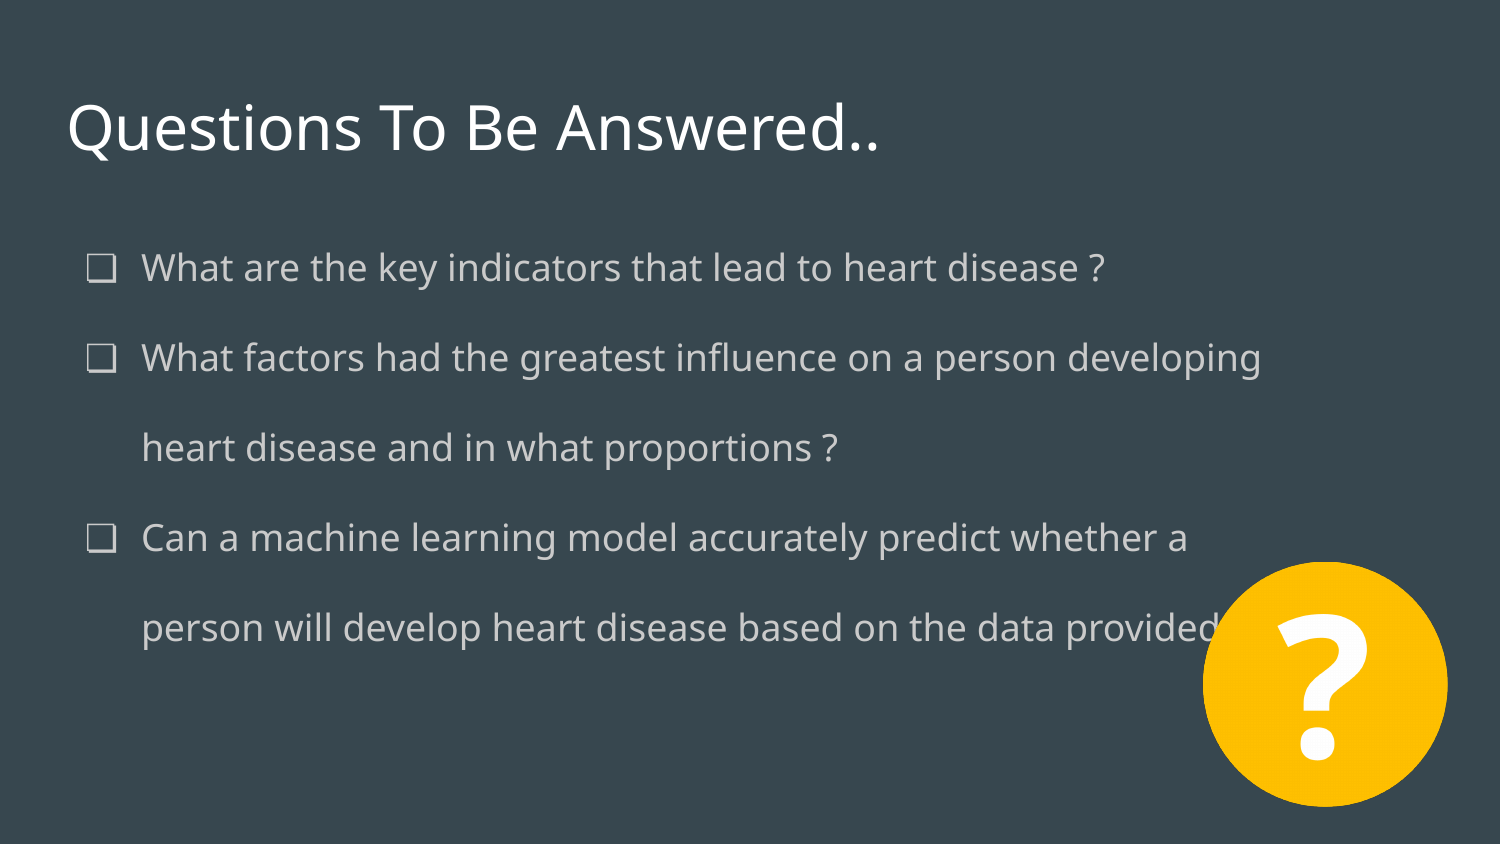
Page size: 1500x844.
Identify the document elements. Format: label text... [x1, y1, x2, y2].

title Questions To Be Answered.. [51, 72, 1449, 167]
list What are the key indicators that lead to heart disease ? What factors had the greatest influence on a person developing heart disease and in what proportions ? Can a machine learning model accurately predict whether a person will develop heart disease based on the data provided ? [51, 184, 1304, 736]
picture [1202, 562, 1450, 808]
